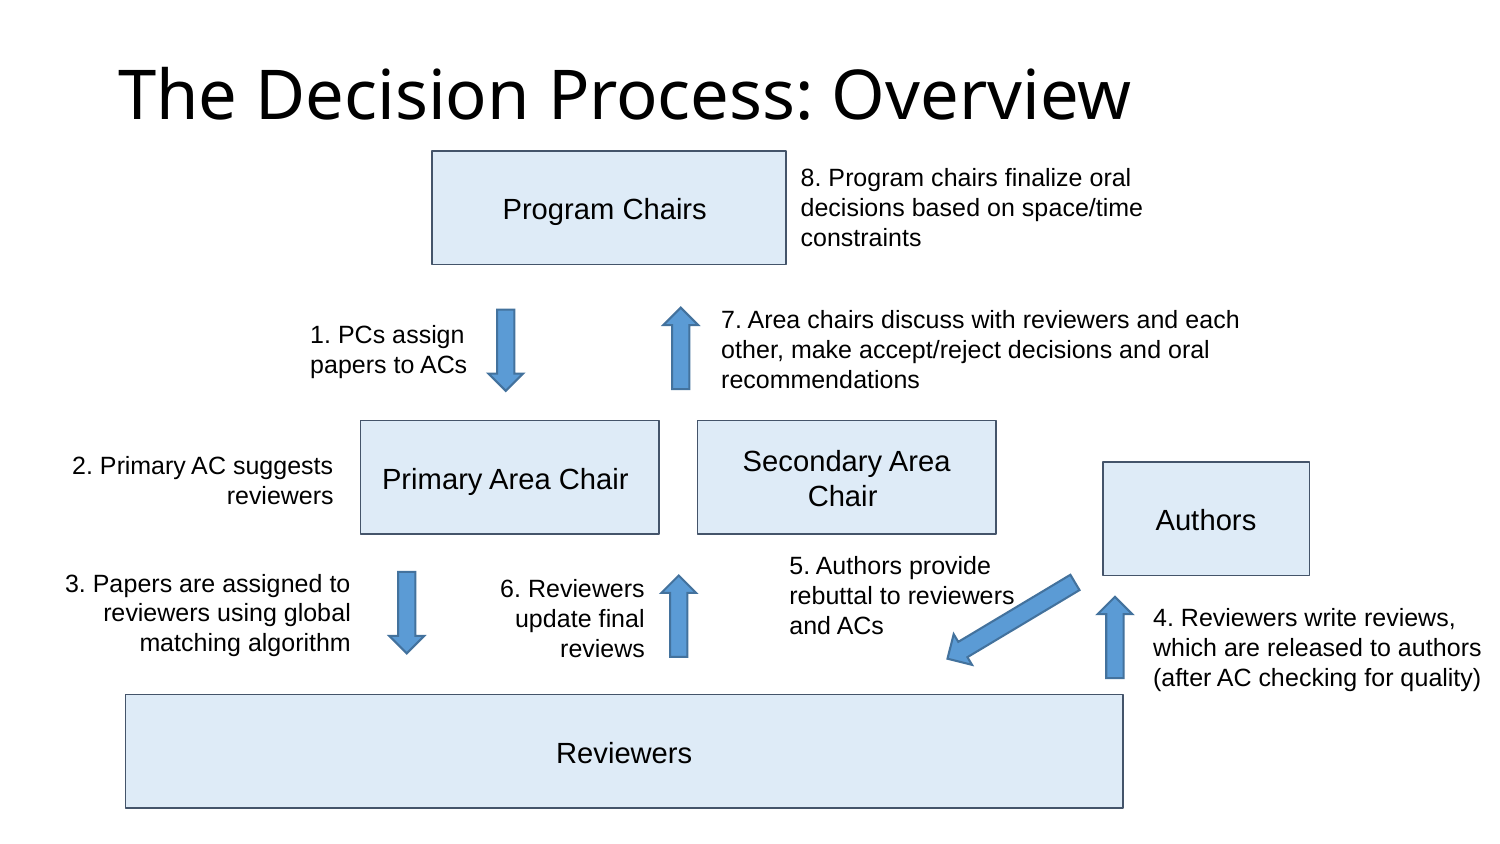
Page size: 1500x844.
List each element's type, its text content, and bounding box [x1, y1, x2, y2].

text_box 3. Papers are assigned to reviewers using global matching algorithm [0, 559, 366, 665]
text_box Reviewers [125, 694, 1124, 809]
text_box Primary Area Chair [360, 420, 660, 535]
text_box 2. Primary AC suggests reviewers [20, 442, 349, 517]
text_box [946, 647, 987, 667]
text_box [1095, 595, 1135, 680]
text_box Authors [1102, 462, 1310, 576]
text_box Program Chairs [431, 151, 786, 265]
text_box [660, 574, 699, 658]
text_box 1. PCs assign papers to ACs [295, 311, 489, 387]
text_box 4. Reviewers write reviews, which are released to authors (after AC checking for quality) [1138, 594, 1500, 699]
text_box 5. Authors provide rebuttal to reviewers and ACs [774, 542, 1075, 647]
text_box 6. Reviewers update final reviews [469, 565, 660, 671]
text_box 7. Area chairs discuss with reviewers and each other, make accept/reject decisions and oral recommendations [706, 295, 1260, 401]
text_box [485, 308, 526, 393]
text_box [1075, 580, 1081, 594]
text_box 8. Program chairs finalize oral decisions based on space/time constraints [785, 153, 1249, 259]
text_box Secondary Area Chair [697, 420, 997, 535]
title The Decision Process: Overview [103, 44, 1397, 208]
text_box [660, 306, 701, 391]
text_box [386, 570, 427, 655]
